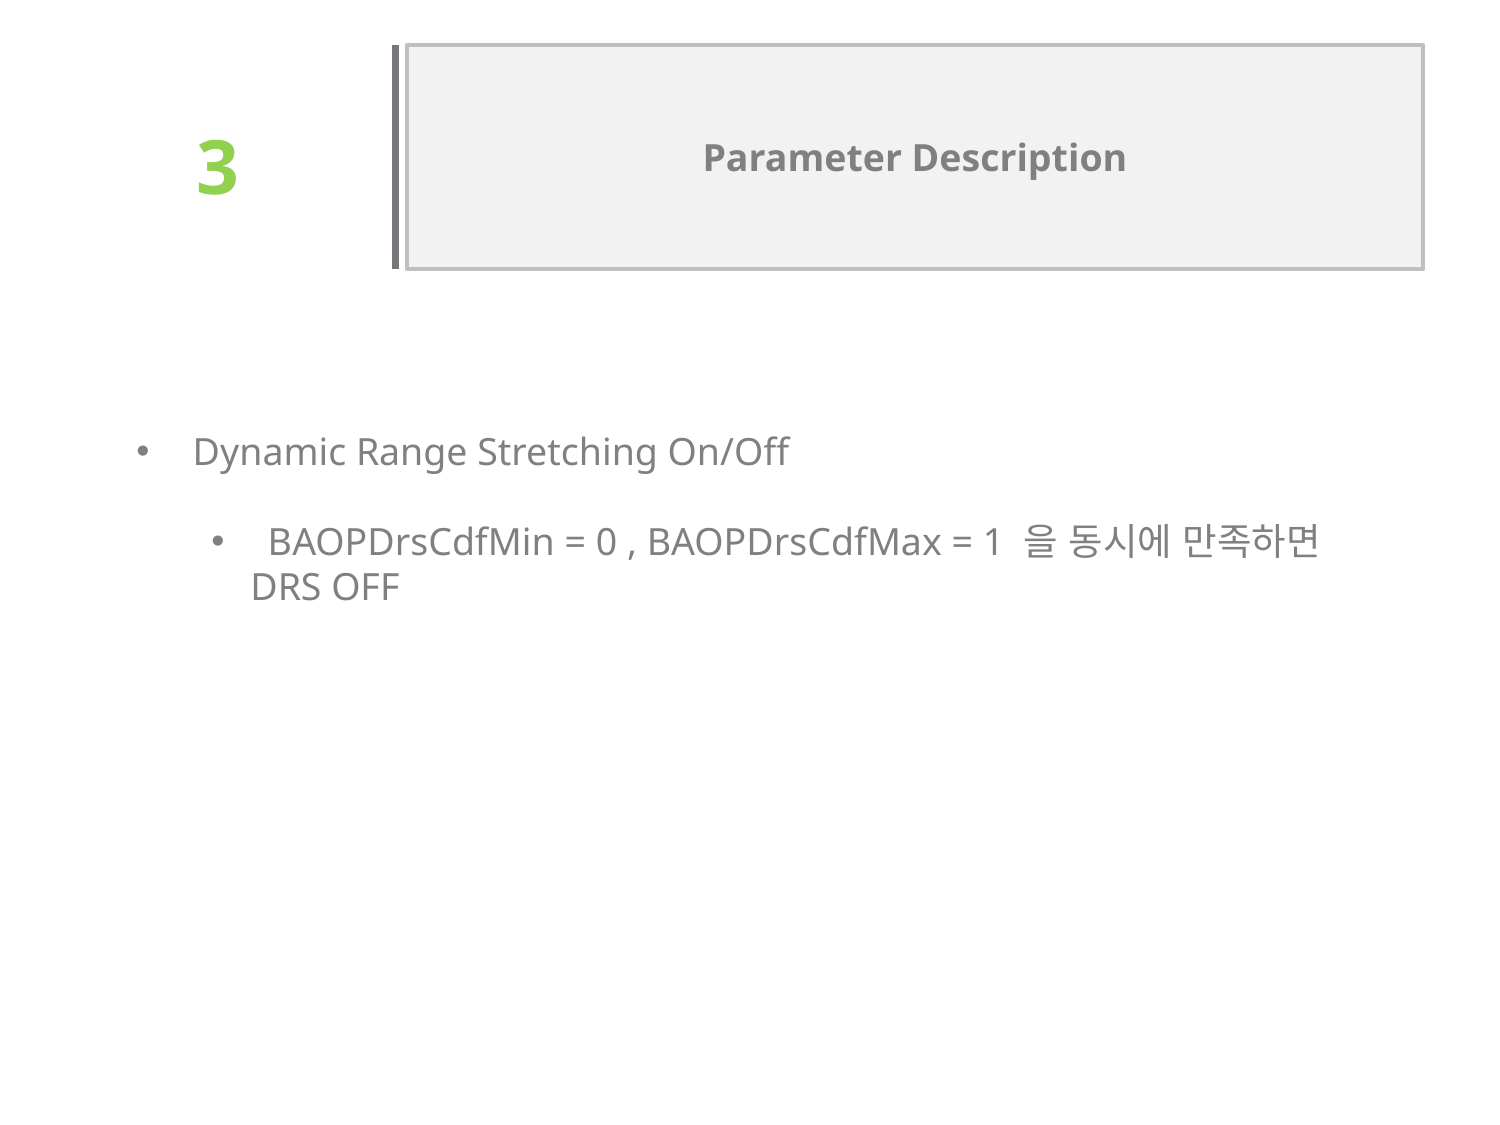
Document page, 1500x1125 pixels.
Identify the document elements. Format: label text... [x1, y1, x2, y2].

text_box Parameter Description [405, 43, 1425, 271]
text_box Dynamic Range Stretching On/Off BAOPDrsCdfMin = 0 , BAOPDrsCdfMax = 1 을 동시에 만족하면 DRS OFF [121, 420, 1347, 616]
title 3 [75, 44, 361, 268]
